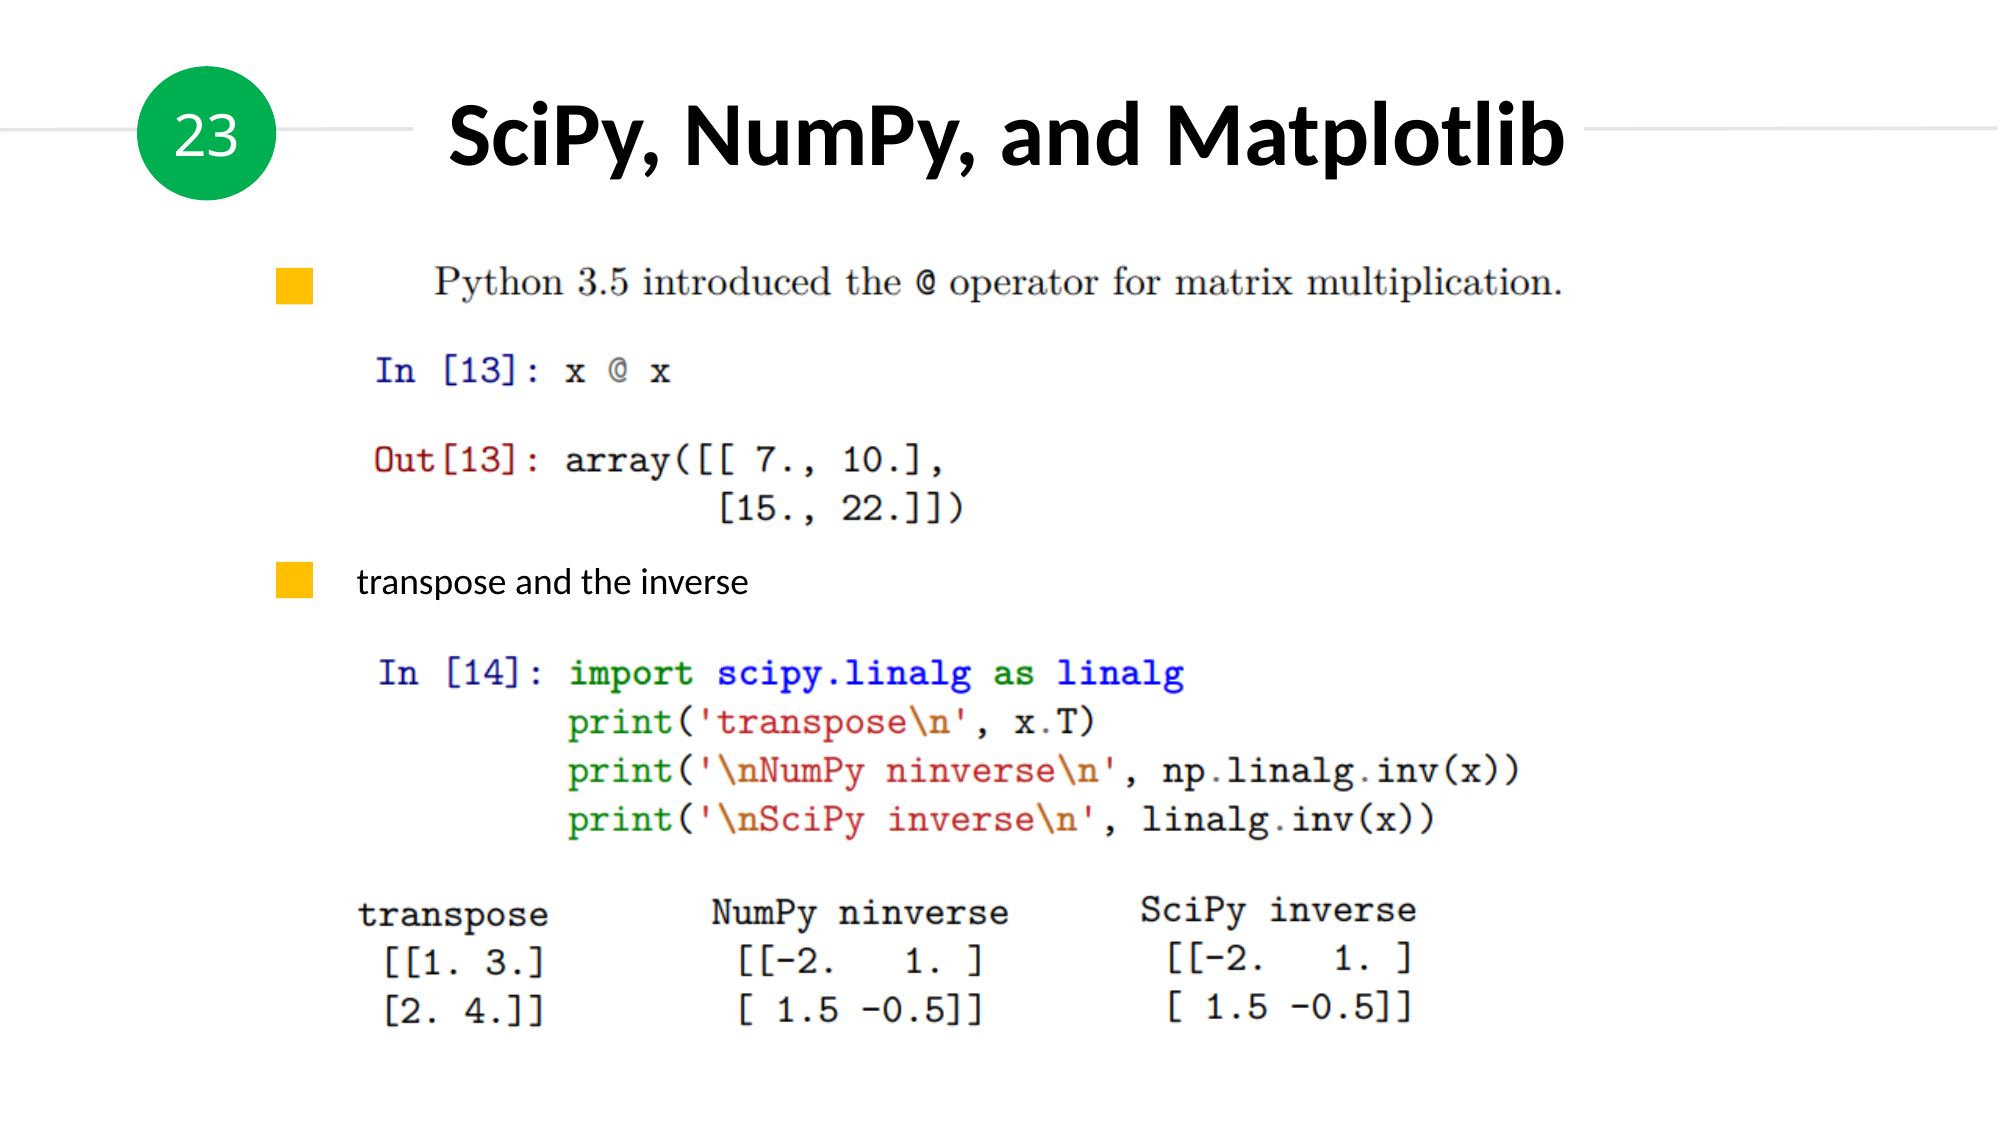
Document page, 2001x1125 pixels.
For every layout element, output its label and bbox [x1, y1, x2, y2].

text_box [276, 549, 941, 611]
text_box [0, 66, 1998, 201]
picture [312, 636, 1528, 1078]
picture [699, 877, 1016, 1052]
picture [1128, 879, 1439, 1052]
text_box [275, 267, 314, 305]
picture [341, 218, 1584, 550]
